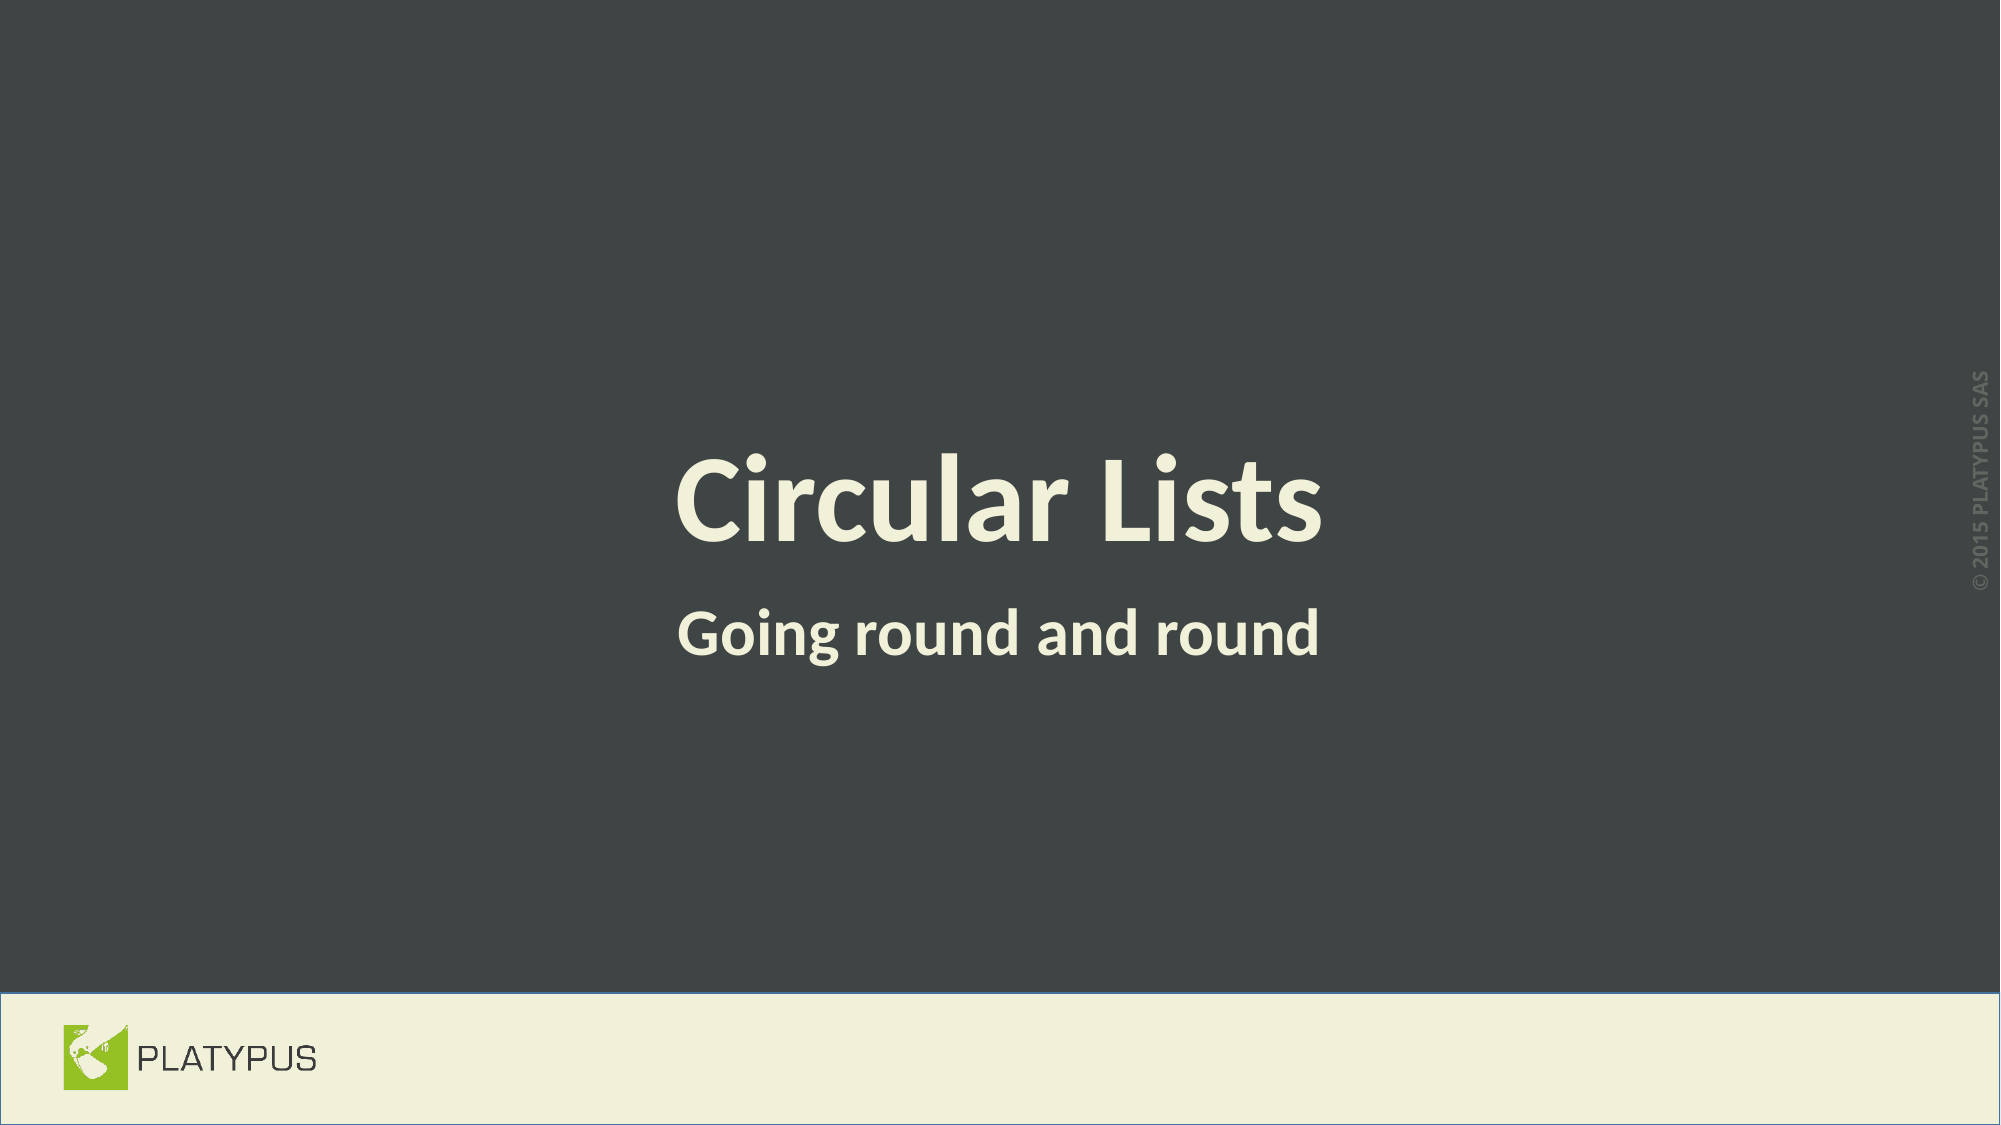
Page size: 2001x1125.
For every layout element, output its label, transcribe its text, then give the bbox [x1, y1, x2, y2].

picture [59, 1018, 322, 1093]
subtitle Going round and round [249, 590, 1750, 863]
title Circular Lists [249, 184, 1750, 576]
